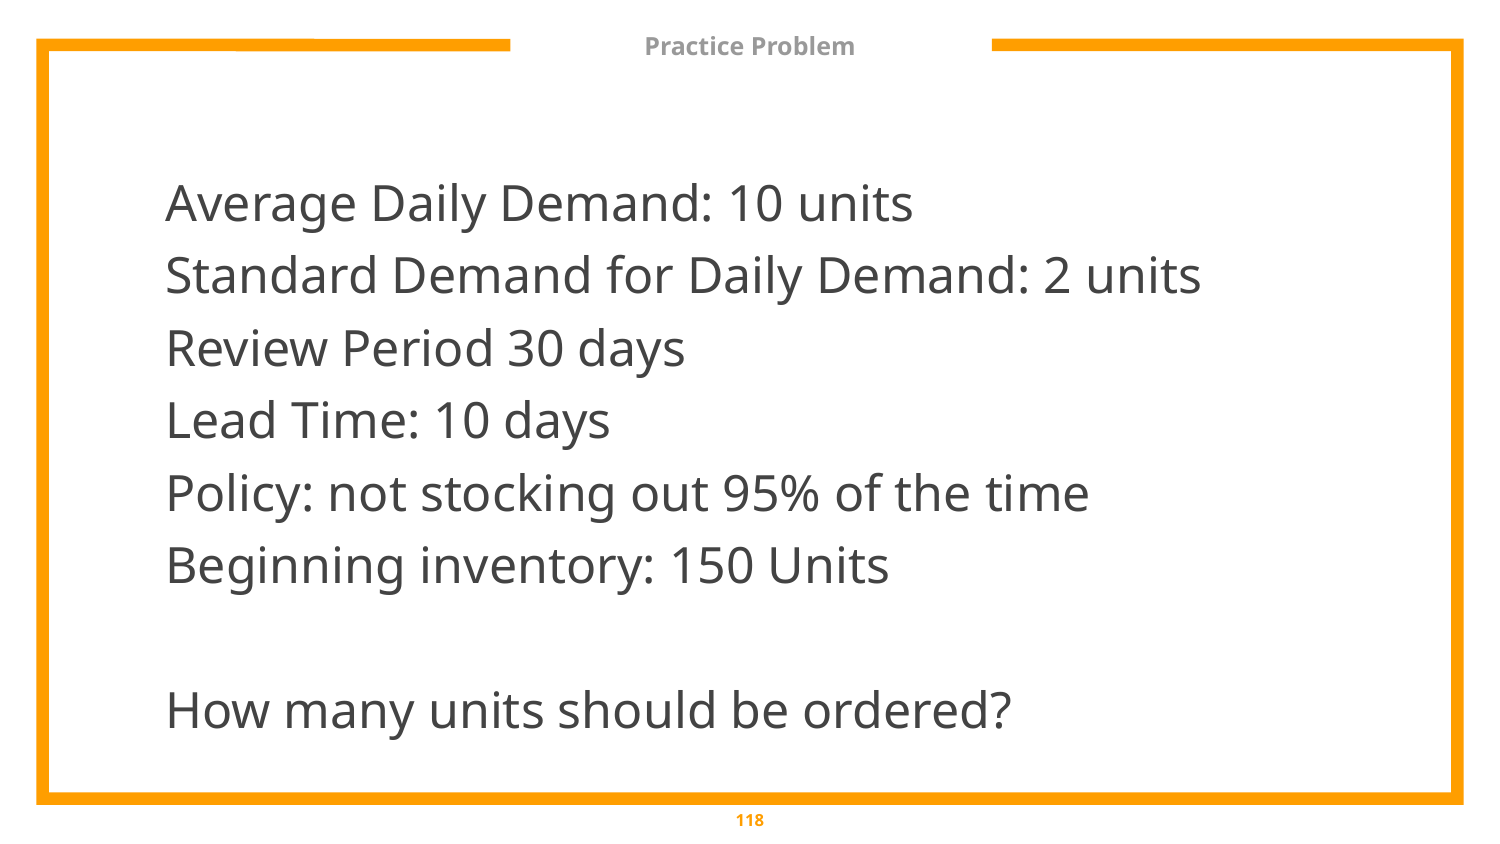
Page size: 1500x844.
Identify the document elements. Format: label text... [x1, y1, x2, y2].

slide_number ‹#› [0, 798, 1500, 844]
title Practice Problem [531, 16, 969, 76]
list Average Daily Demand: 10 units Standard Demand for Daily Demand: 2 units Review Period 30 days Lead Time: 10 days Policy: not stocking out 95% of the time Beginning inventory: 150 Units How many units should be ordered? [150, 155, 1350, 688]
